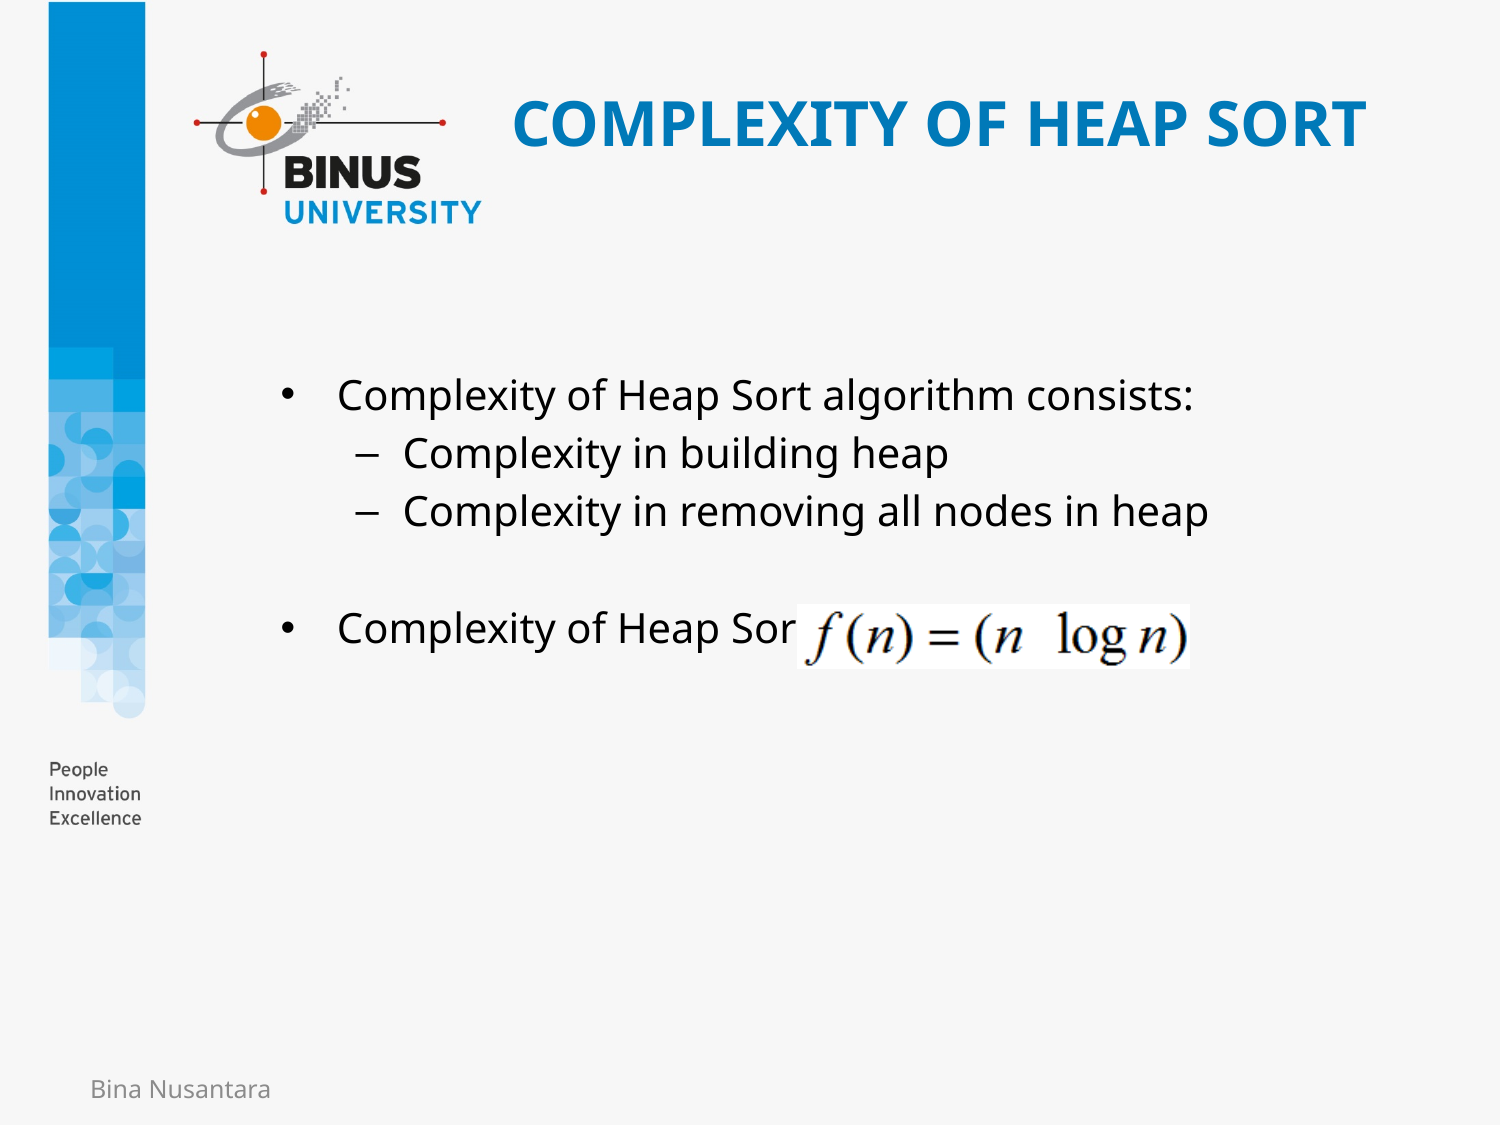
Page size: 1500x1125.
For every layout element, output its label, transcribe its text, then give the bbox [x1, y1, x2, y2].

list Complexity of Heap Sort algorithm consists: Complexity in building heap Complexity in removing all nodes in heap Complexity of Heap Sort [265, 302, 1425, 1005]
slide_number Bina Nusantara [75, 1058, 425, 1119]
title COMPLEXITY OF HEAP SORT [360, 27, 1500, 216]
picture [796, 604, 1190, 670]
picture [0, 0, 1500, 845]
